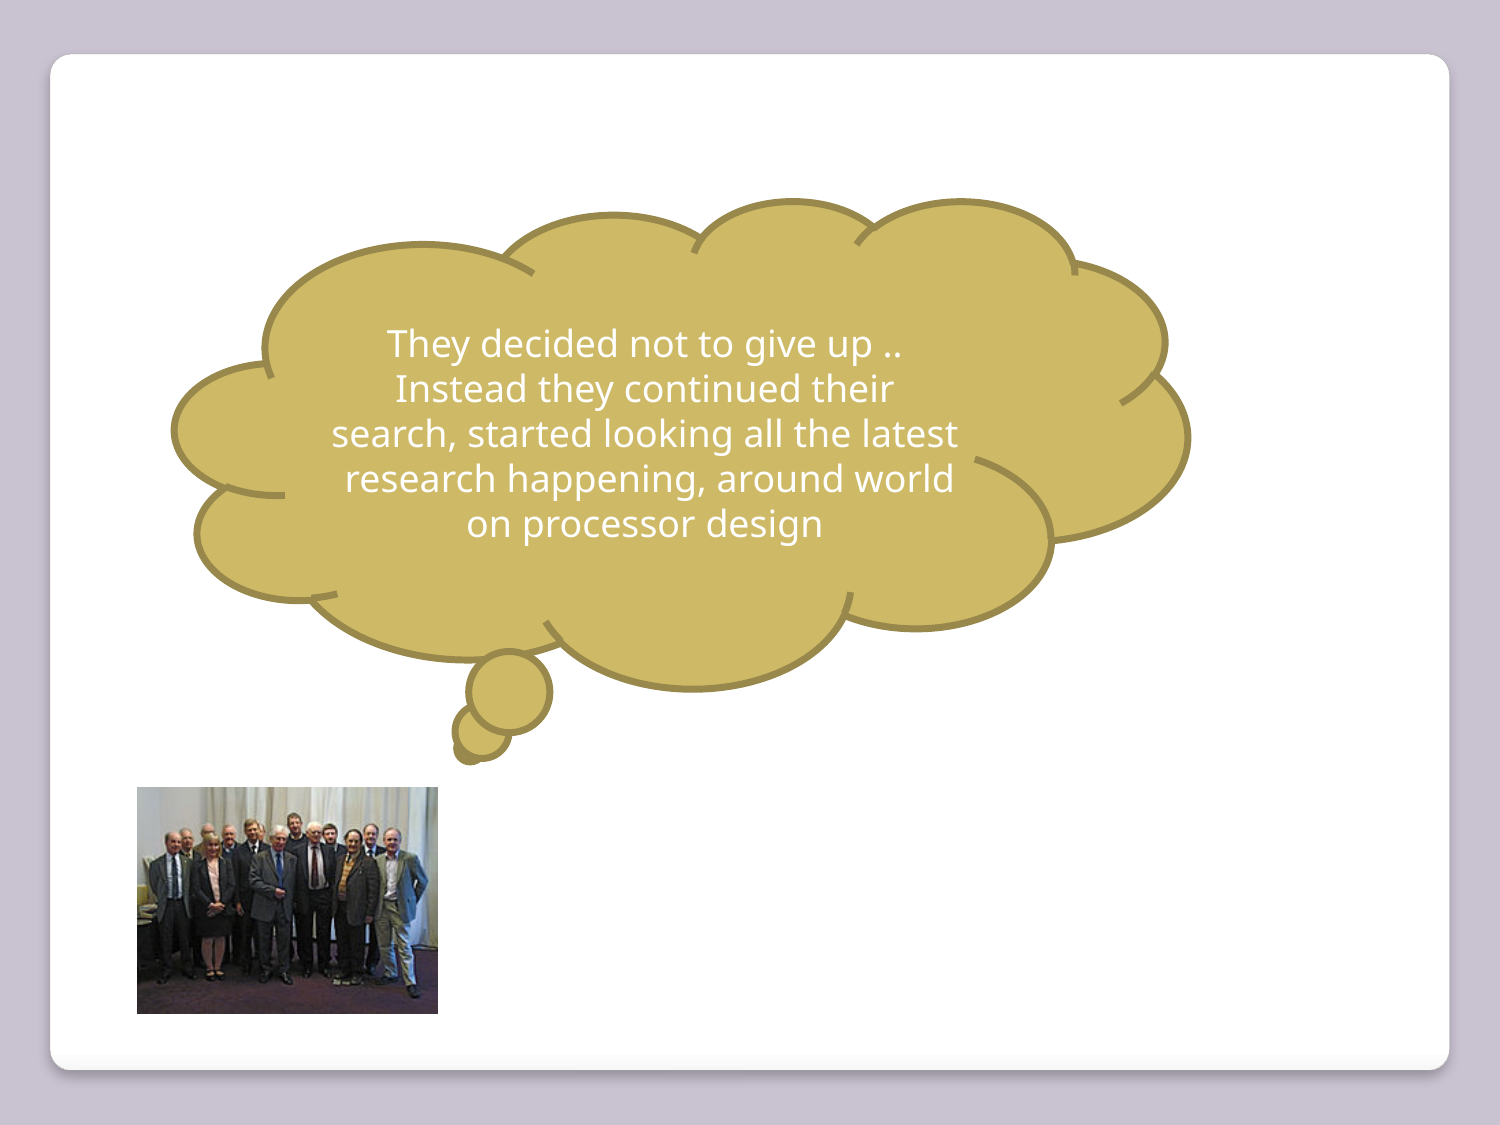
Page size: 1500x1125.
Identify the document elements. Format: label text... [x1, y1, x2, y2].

picture [137, 787, 438, 1015]
text_box They decided not to give up .. Instead they continued their search, started looking all the latest research happening, around world on processor design [170, 198, 1192, 766]
